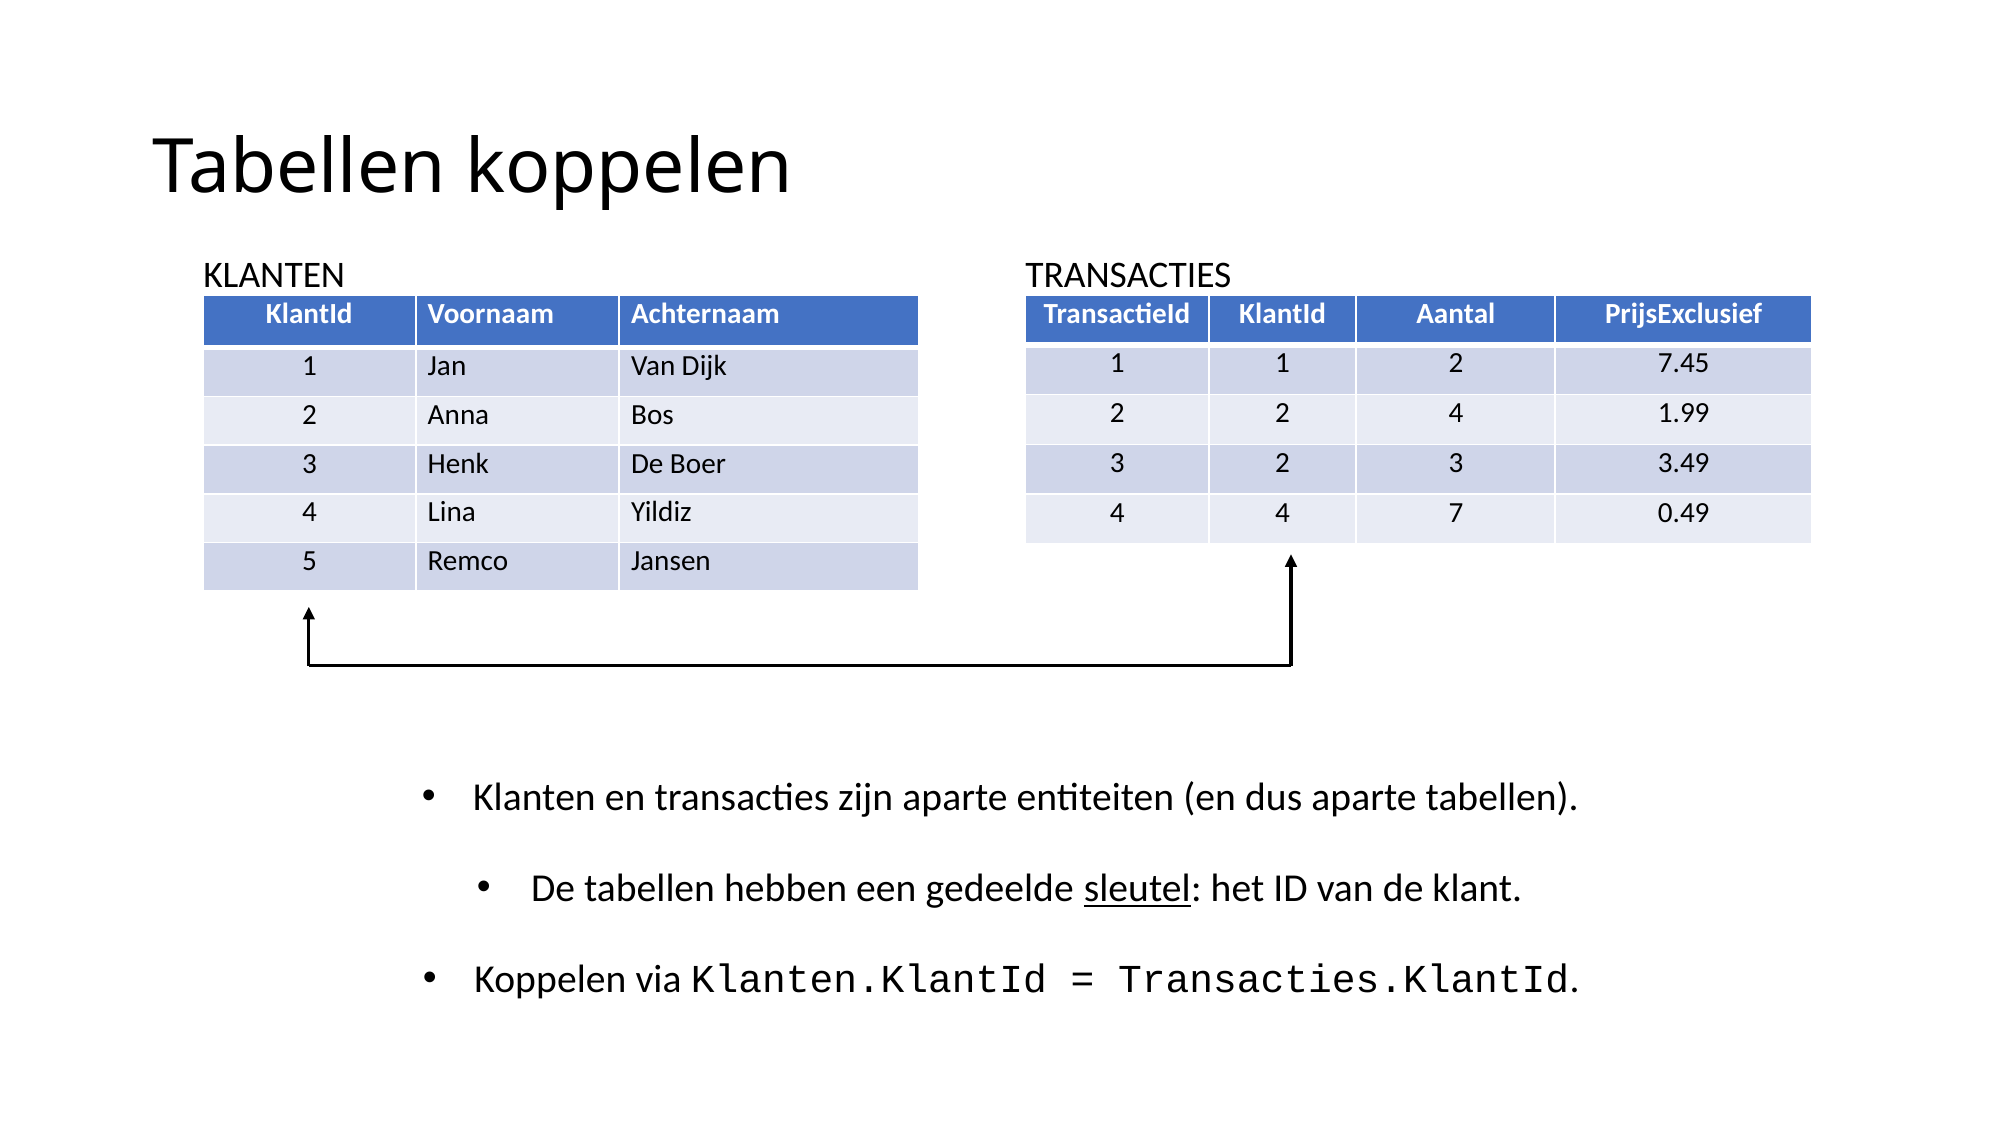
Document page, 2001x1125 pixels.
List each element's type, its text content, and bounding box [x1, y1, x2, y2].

table_cell 2 [1357, 348, 1554, 394]
table_cell 1 [1026, 348, 1208, 394]
table_cell Bos [620, 397, 918, 444]
table_header KlantId [1210, 296, 1355, 342]
table_cell 1 [1210, 348, 1355, 394]
table_cell 3.49 [1556, 445, 1811, 493]
table_header Achternaam [620, 296, 918, 345]
table_cell 1.99 [1556, 395, 1811, 444]
table_cell 2 [1210, 445, 1355, 493]
table_cell 3 [1026, 445, 1208, 493]
table_cell 1 [204, 350, 415, 396]
text_box TRANSACTIES [1010, 243, 1247, 303]
table_cell 4 [1026, 495, 1208, 543]
table_header Aantal [1357, 296, 1554, 342]
table_cell 0.49 [1556, 495, 1811, 543]
table_cell 3 [1357, 445, 1554, 493]
table_cell Van Dijk [620, 350, 918, 396]
table_cell 7 [1357, 495, 1554, 543]
table_cell 4 [204, 495, 415, 542]
table_cell 4 [1357, 395, 1554, 444]
text_box KLANTEN [188, 243, 361, 303]
title Tabellen koppelen [137, 59, 1863, 278]
table_cell 2 [1026, 395, 1208, 444]
table_cell 5 [204, 543, 415, 590]
table_header Voornaam [417, 296, 618, 345]
table_header KlantId [204, 296, 415, 345]
table_cell 7.45 [1556, 348, 1811, 394]
table_cell De Boer [620, 446, 918, 493]
table_cell Yildiz [620, 495, 918, 542]
table_header TransactieId [1026, 303, 1208, 342]
table_cell Remco [417, 543, 618, 590]
table_cell Jan [417, 350, 618, 396]
table_header PrijsExclusief [1556, 296, 1811, 342]
table_cell 2 [1210, 395, 1355, 444]
table_cell 3 [204, 446, 415, 493]
table_cell 2 [204, 397, 415, 444]
text_box Klanten en transacties zijn aparte entiteiten (en dus aparte tabellen). De tabellen hebben een gedeelde sleutel: het ID van de klant. Koppelen via Klanten.KlantId = Transacties.KlantId. [203, 739, 1813, 1009]
table_cell Anna [417, 397, 618, 444]
table_cell Henk [417, 446, 618, 493]
table_cell 4 [1210, 495, 1355, 543]
table_cell Lina [417, 495, 618, 542]
table_cell Jansen [620, 543, 918, 590]
